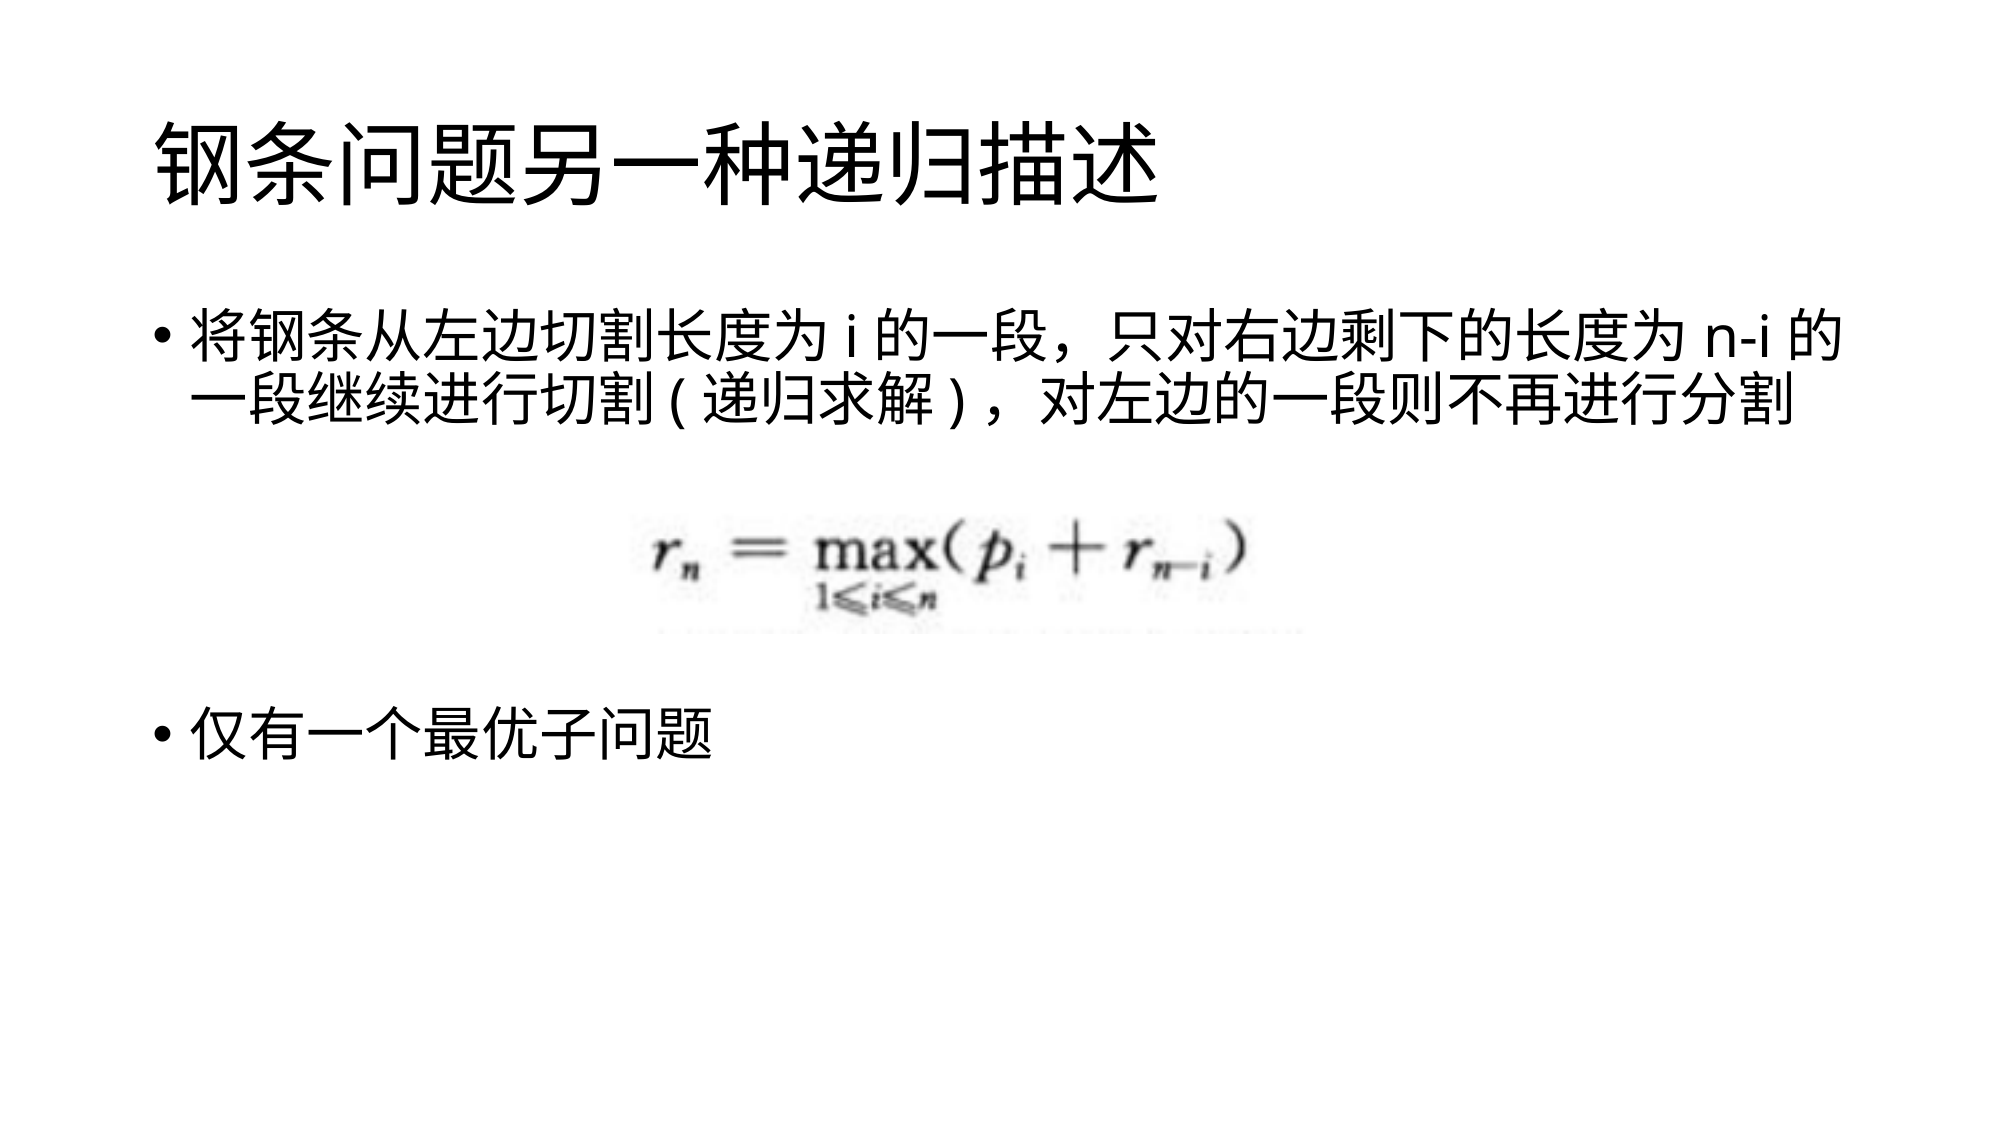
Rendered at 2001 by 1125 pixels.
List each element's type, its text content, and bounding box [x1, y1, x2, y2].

picture [611, 502, 1308, 634]
title 钢条问题另一种递归描述 [137, 59, 1863, 278]
